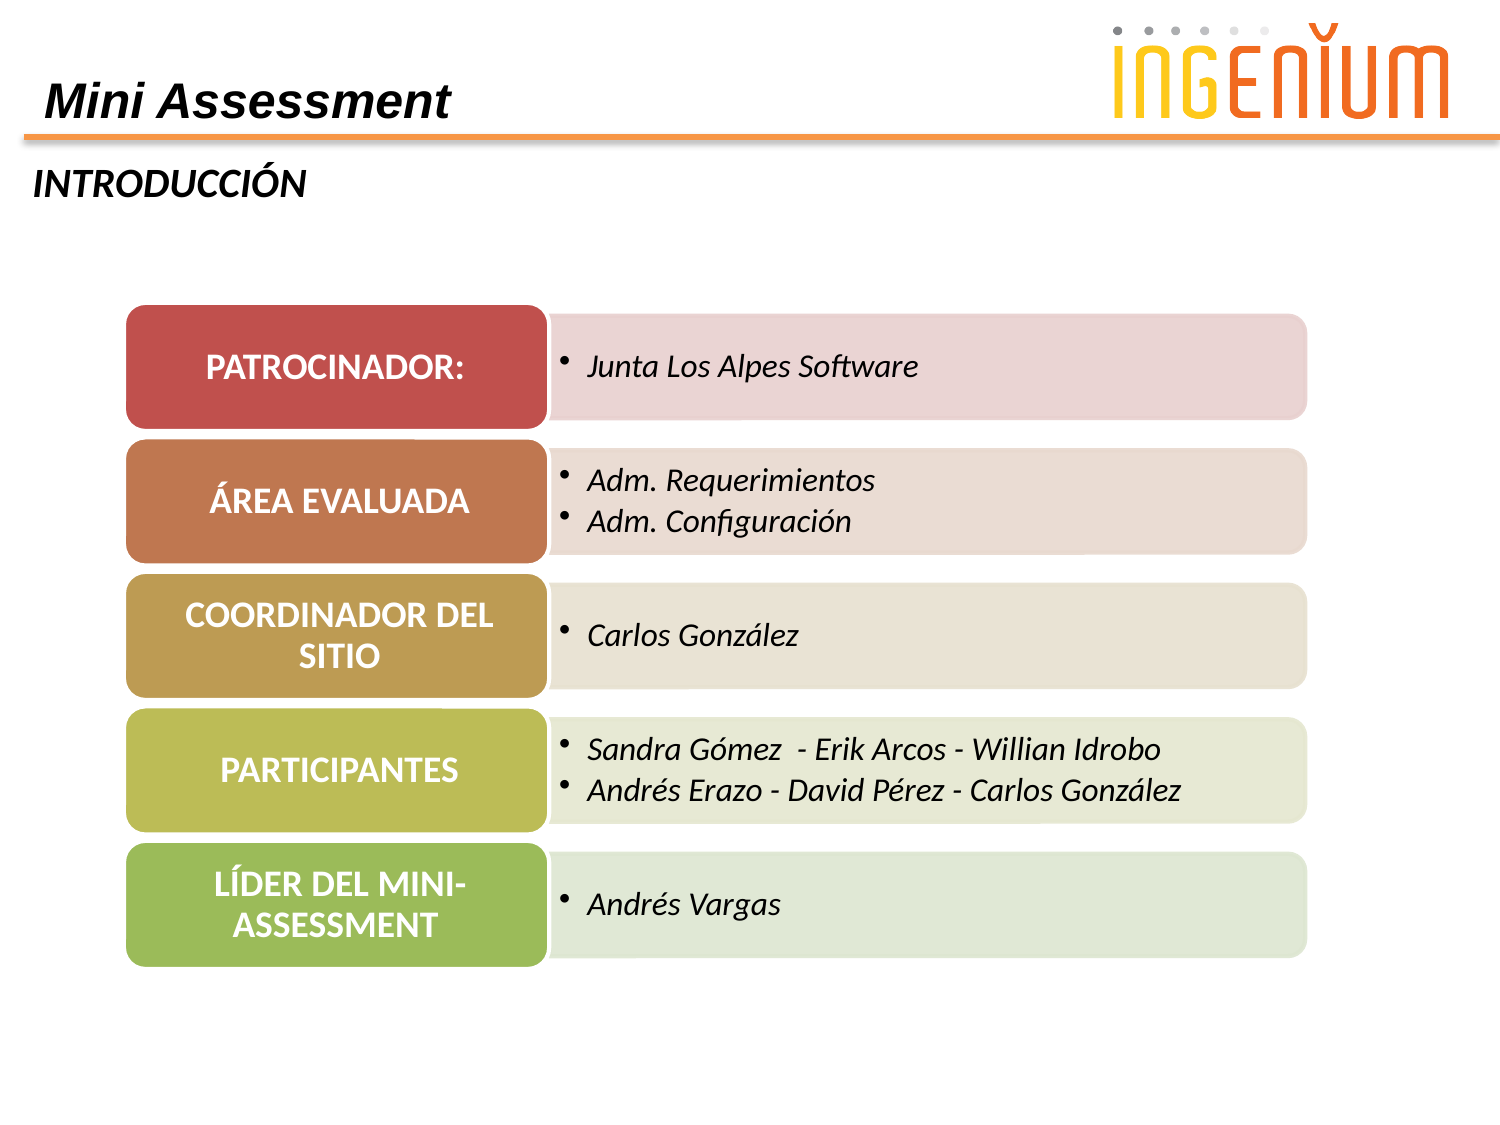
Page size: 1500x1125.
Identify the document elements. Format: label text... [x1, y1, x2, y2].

text_box Introducción [17, 147, 1471, 220]
text_box Mini Assessment [29, 61, 1081, 136]
picture [1113, 23, 1462, 136]
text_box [123, 302, 1306, 970]
